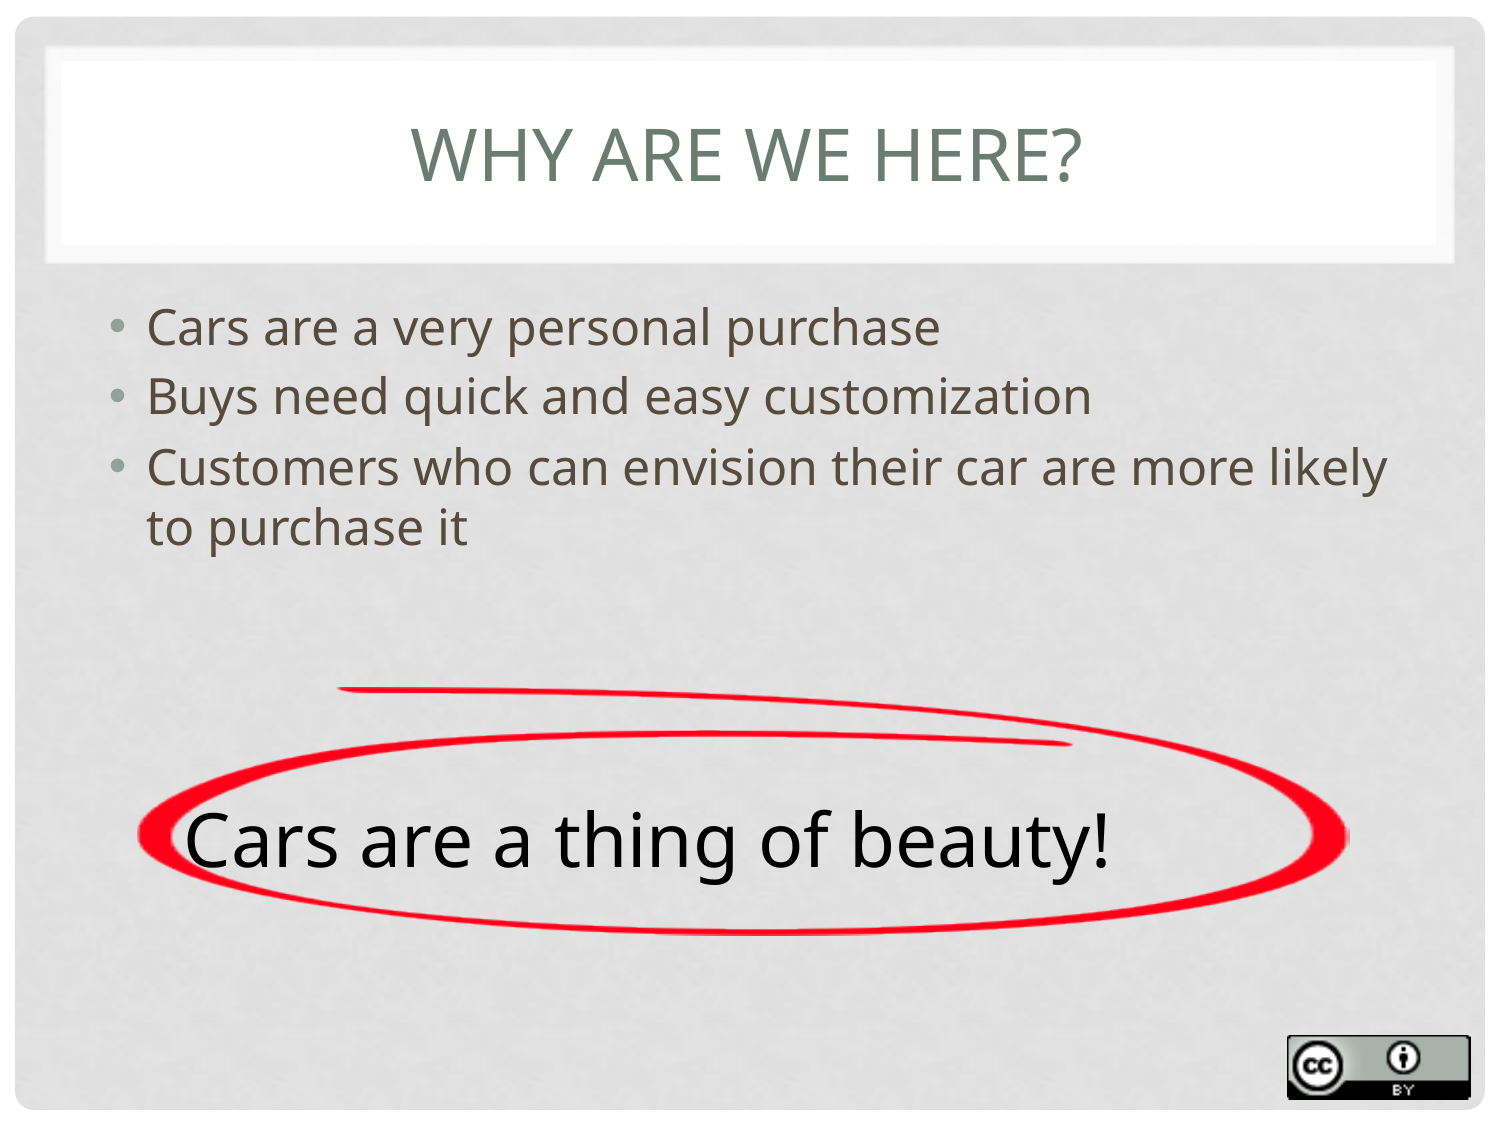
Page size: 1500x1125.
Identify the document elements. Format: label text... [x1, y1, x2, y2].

picture [1287, 1035, 1471, 1100]
picture [137, 687, 1350, 936]
title Why are we here? [69, 66, 1425, 238]
list Cars are a very personal purchase Buys need quick and easy customization Customers who can envision their car are more likely to purchase it [75, 287, 1425, 1005]
